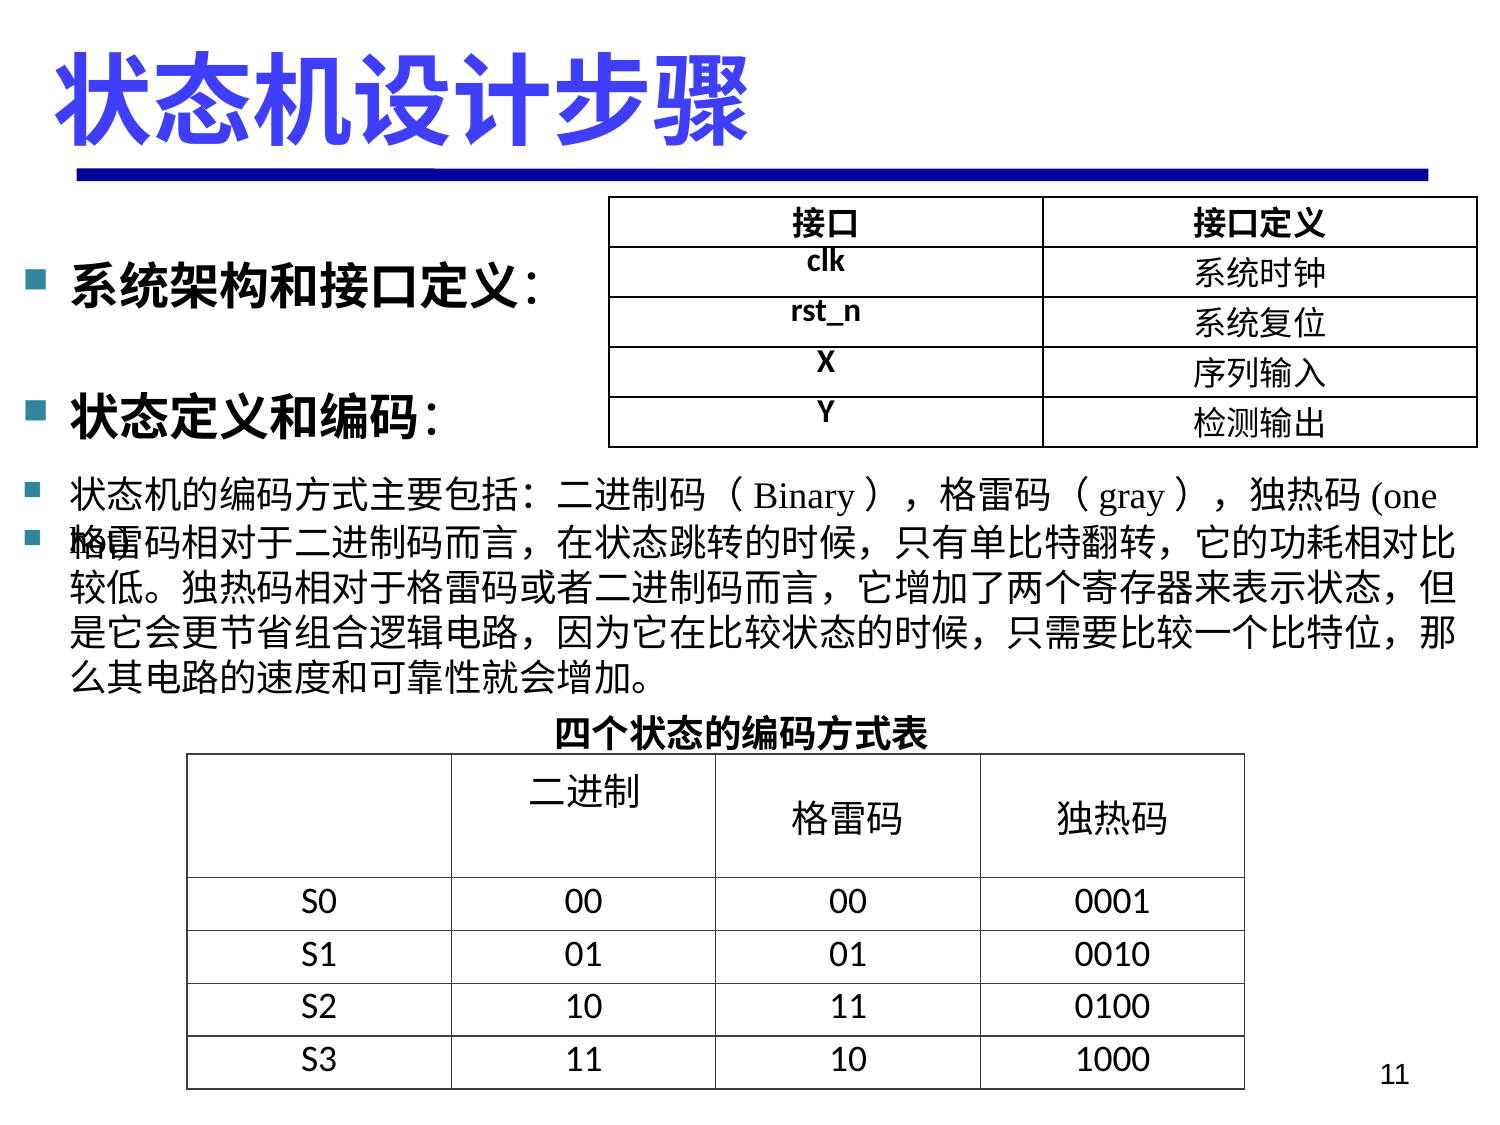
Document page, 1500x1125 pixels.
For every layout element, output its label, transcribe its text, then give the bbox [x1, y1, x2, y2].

table_cell 检测输出 [1044, 398, 1476, 446]
table_cell 11 [716, 984, 980, 1035]
table_cell 10 [716, 1037, 980, 1088]
table_cell S0 [188, 878, 451, 919]
table_header 二进制 [452, 755, 715, 877]
text_box [0, 919, 987, 980]
text_box 格雷码相对于二进制码而言，在状态跳转的时候，只有单比特翻转，它的功耗相对比较低。独热码相对于格雷码或者二进制码而言，它增加了两个寄存器来表示状态，但是它会更节省组合逻辑电路，因为它在比较状态的时候，只需要比较一个比特位，那么其电路的速度和可靠性就会增加。 [0, 511, 1499, 706]
table_cell clk [610, 248, 1042, 296]
table_cell S3 [188, 1037, 451, 1088]
table_cell 0100 [981, 984, 1244, 1035]
table_cell Y [610, 398, 1042, 446]
table_cell 系统复位 [1044, 298, 1476, 346]
text_box 状态定义和编码： [0, 378, 609, 453]
text_box 四个状态的编码方式表 [464, 702, 968, 763]
table_header 接口定义 [1044, 198, 1476, 246]
table_cell S2 [188, 984, 451, 1035]
table_cell X [610, 348, 1042, 396]
text_box 系统架构和接口定义： [0, 246, 609, 322]
table_cell 系统时钟 [1044, 248, 1476, 296]
title 状态机设计步骤 [37, 19, 1329, 176]
slide_number 11 [1074, 1042, 1425, 1103]
table_header 格雷码 [716, 755, 980, 877]
table_cell rst_n [610, 298, 1042, 346]
table_cell 1000 [981, 1037, 1244, 1088]
table_header 独热码 [981, 755, 1244, 877]
table_header [188, 755, 451, 877]
text_box 状态机的编码方式主要包括：二进制码（Binary），格雷码（gray），独热码(one hot) [0, 463, 1499, 511]
table_cell 11 [452, 1037, 715, 1088]
table_cell 10 [452, 984, 715, 1035]
table_cell 00 [452, 878, 715, 919]
table_header 接口 [610, 198, 1042, 246]
table_cell 0010 [981, 931, 1244, 983]
table_cell 0001 [981, 878, 1244, 930]
table_cell 00 [716, 878, 980, 919]
table_cell 序列输入 [1044, 348, 1476, 396]
